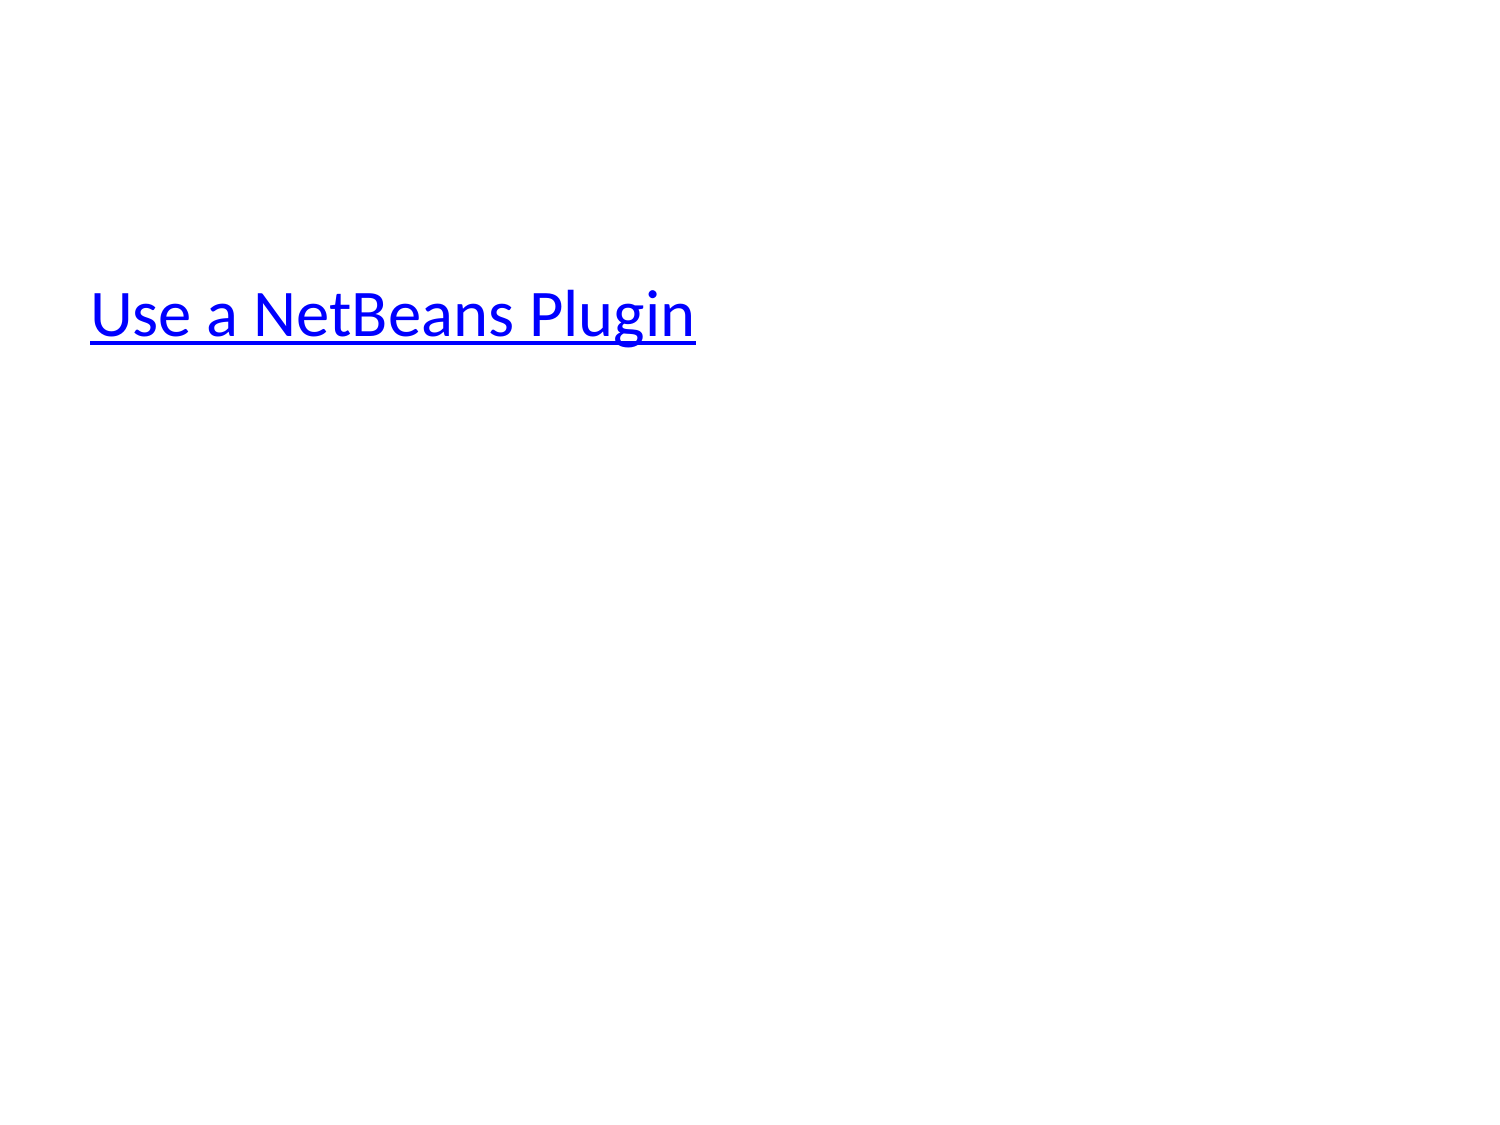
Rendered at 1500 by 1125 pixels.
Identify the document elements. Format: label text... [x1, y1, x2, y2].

list Use a NetBeans Plugin [75, 262, 1425, 1005]
